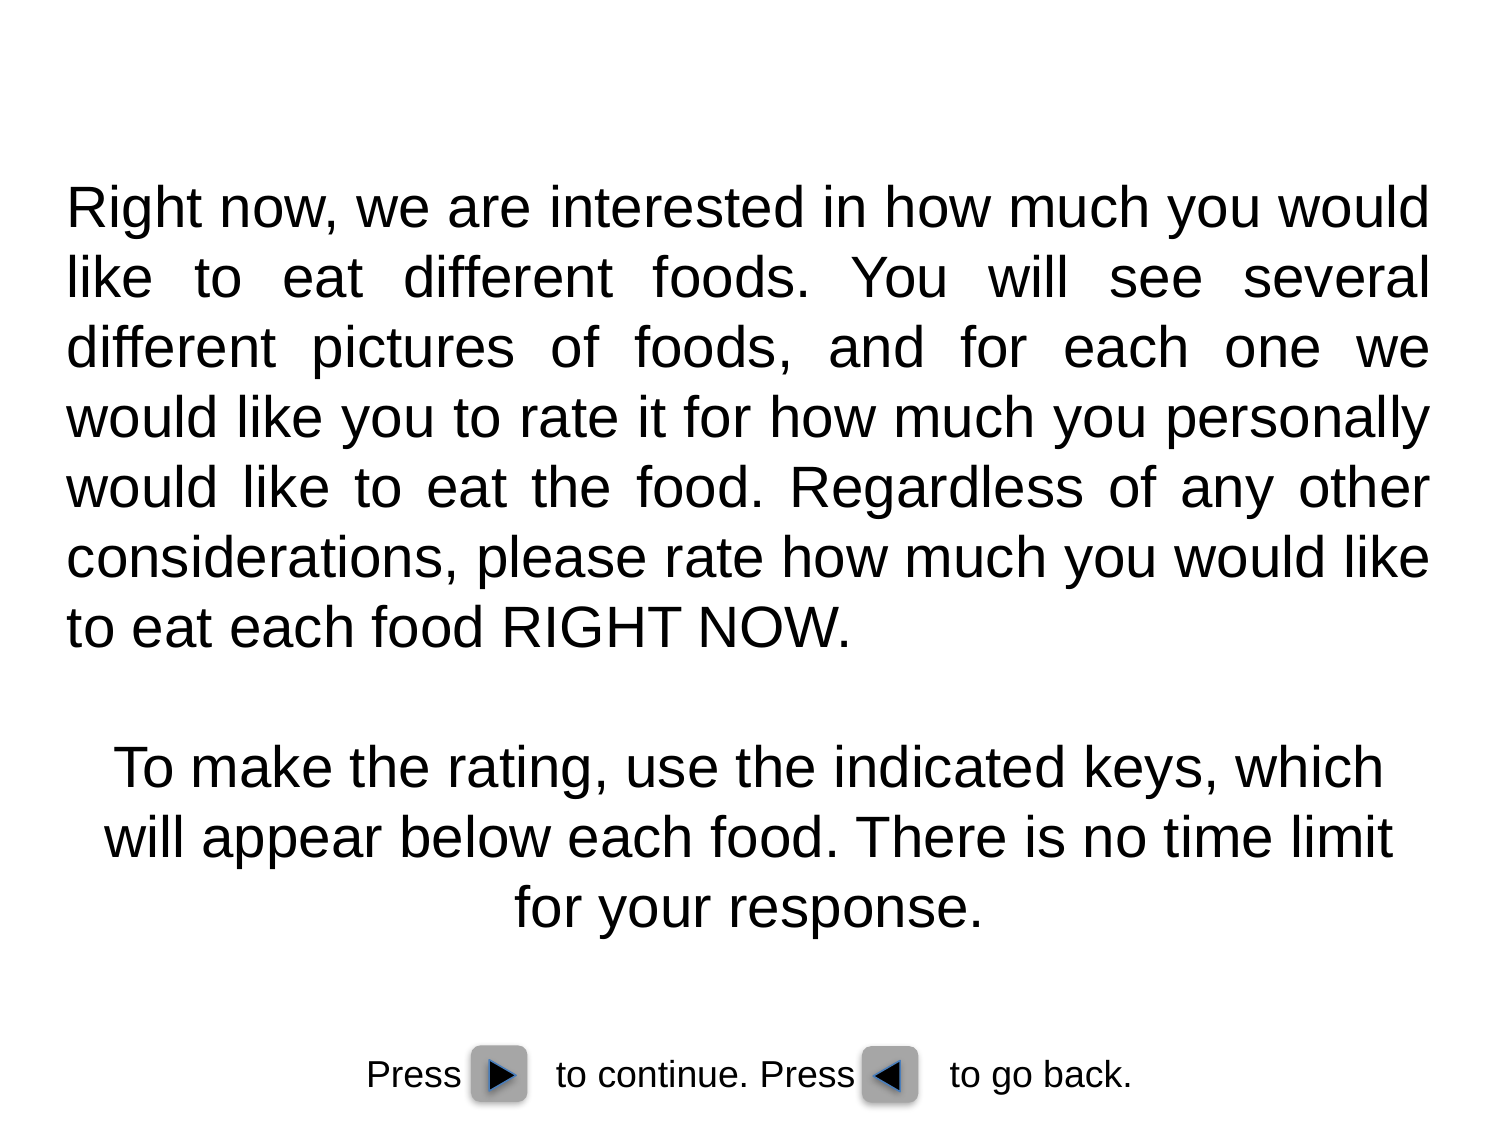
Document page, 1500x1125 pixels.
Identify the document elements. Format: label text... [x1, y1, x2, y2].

text_box Right now, we are interested in how much you would like to eat different foods. You will see several different pictures of foods, and for each one we would like you to rate it for how much you personally would like to eat the food. Regardless of any other considerations, please rate how much you would like to eat each food RIGHT NOW. To make the rating, use the indicated keys, which will appear below each food. There is no time limit for your response. [52, 162, 1448, 947]
